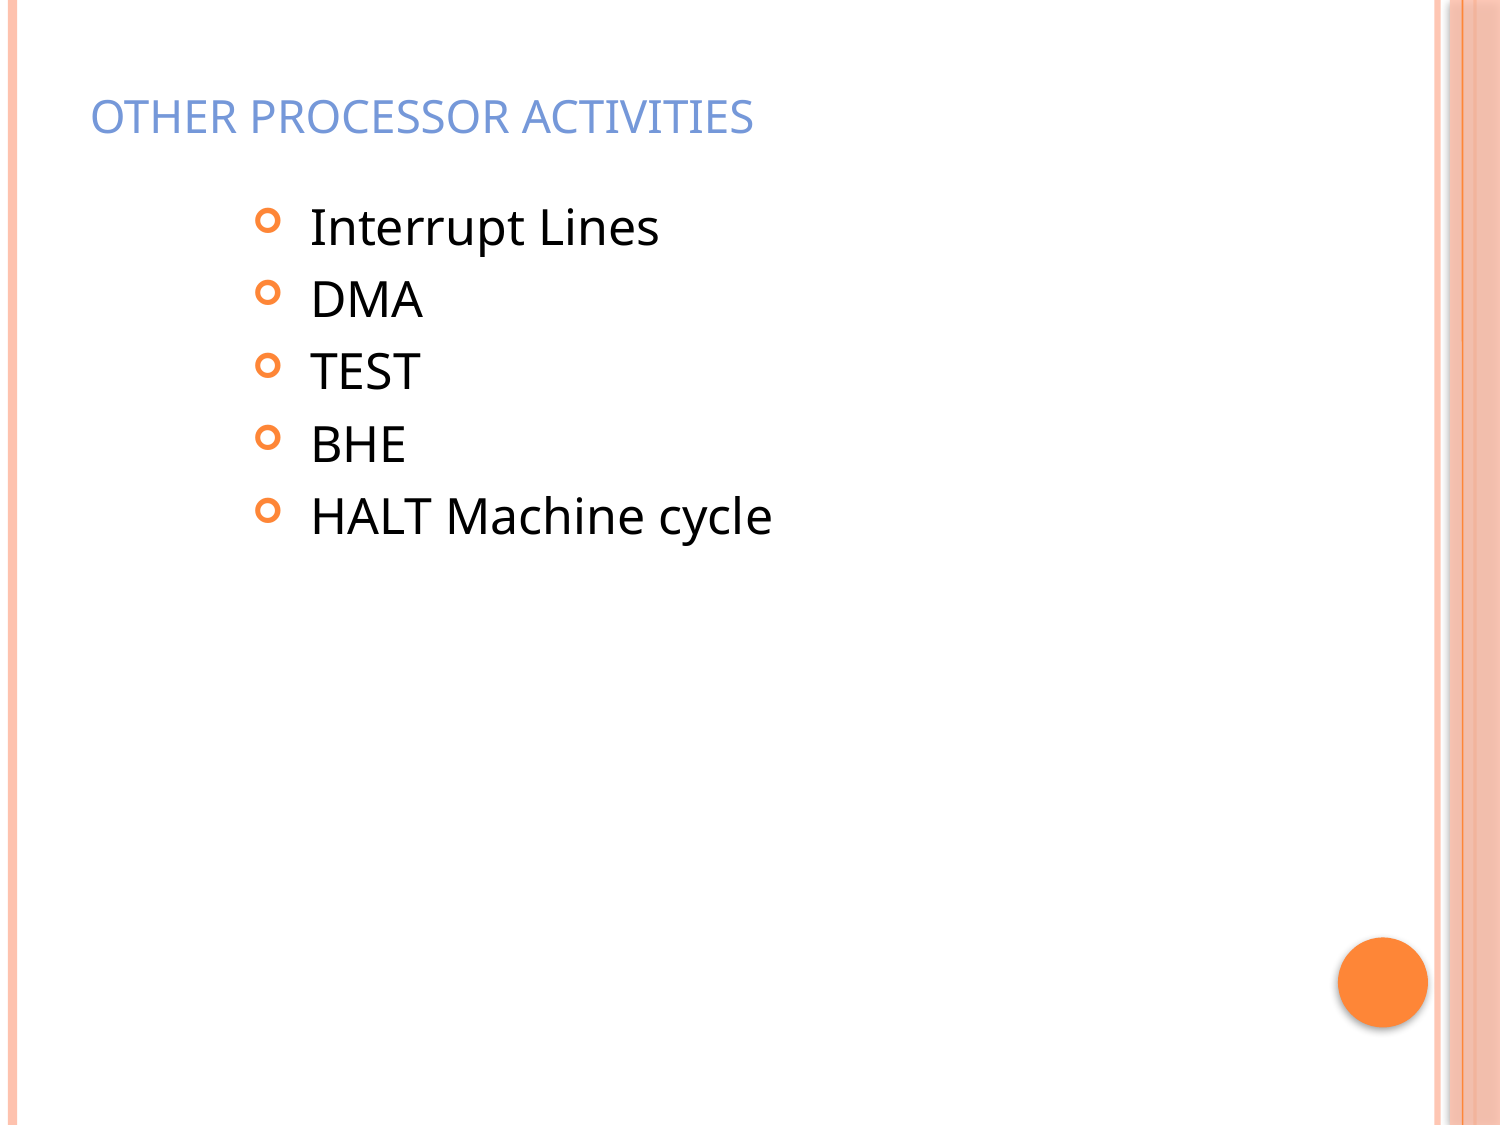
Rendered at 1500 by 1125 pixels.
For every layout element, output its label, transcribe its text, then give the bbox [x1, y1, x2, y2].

title Other Processor Activities [75, 45, 1300, 150]
list Interrupt Lines DMA TEST BHE HALT Machine cycle [237, 187, 1463, 987]
